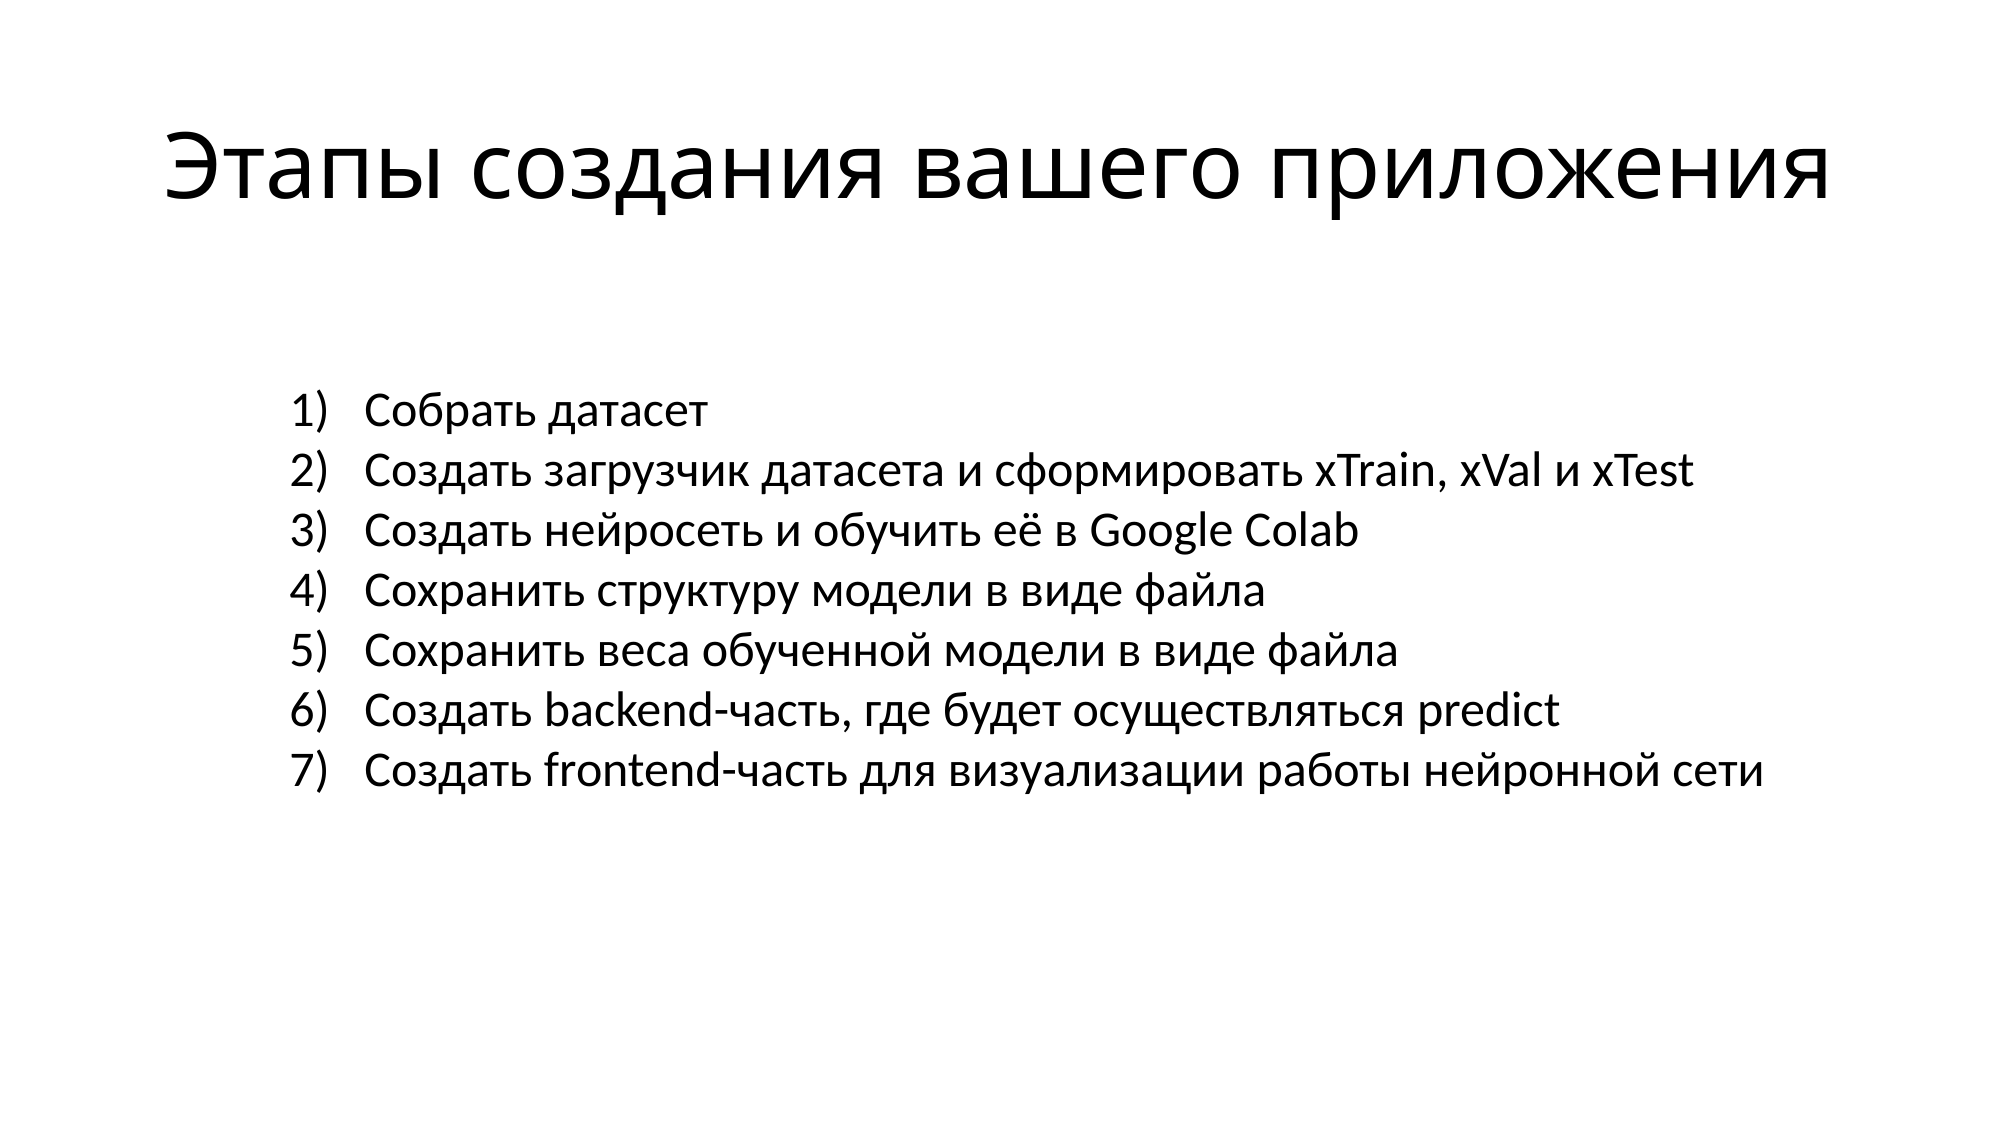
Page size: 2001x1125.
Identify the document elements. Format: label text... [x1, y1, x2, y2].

text_box Собрать датасет Создать загрузчик датасета и сформировать xTrain, xVal и xTest Создать нейросеть и обучить её в Google Colab Сохранить структуру модели в виде файла Сохранить веса обученной модели в виде файла Создать backend-часть, где будет осуществляться predict Создать frontend-часть для визуализации работы нейронной сети [274, 368, 1805, 804]
title Этапы создания вашего приложения [137, 59, 1863, 278]
